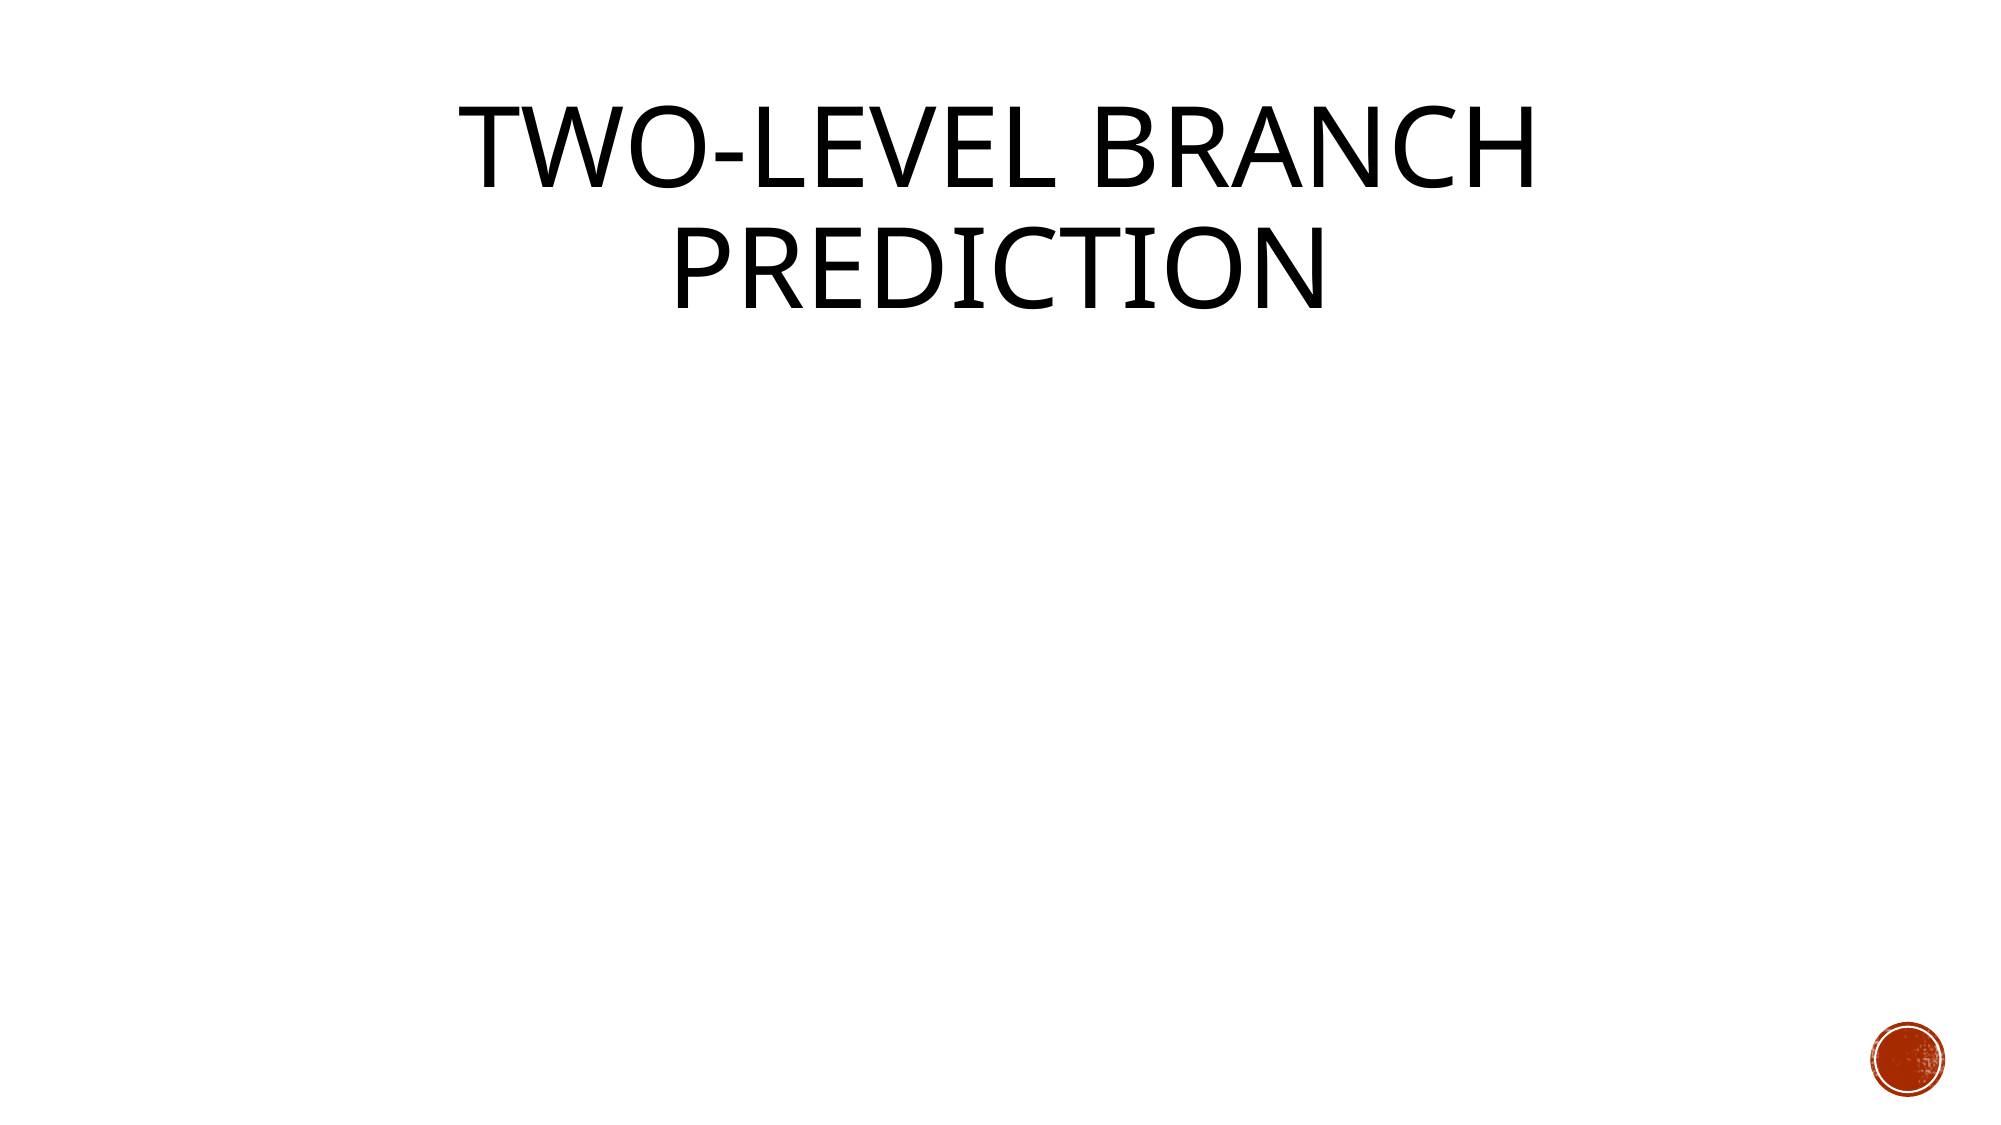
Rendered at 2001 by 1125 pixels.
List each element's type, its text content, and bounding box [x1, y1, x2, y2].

title TWO-LEVEL BRANCH PREDICTION [175, 79, 1826, 344]
